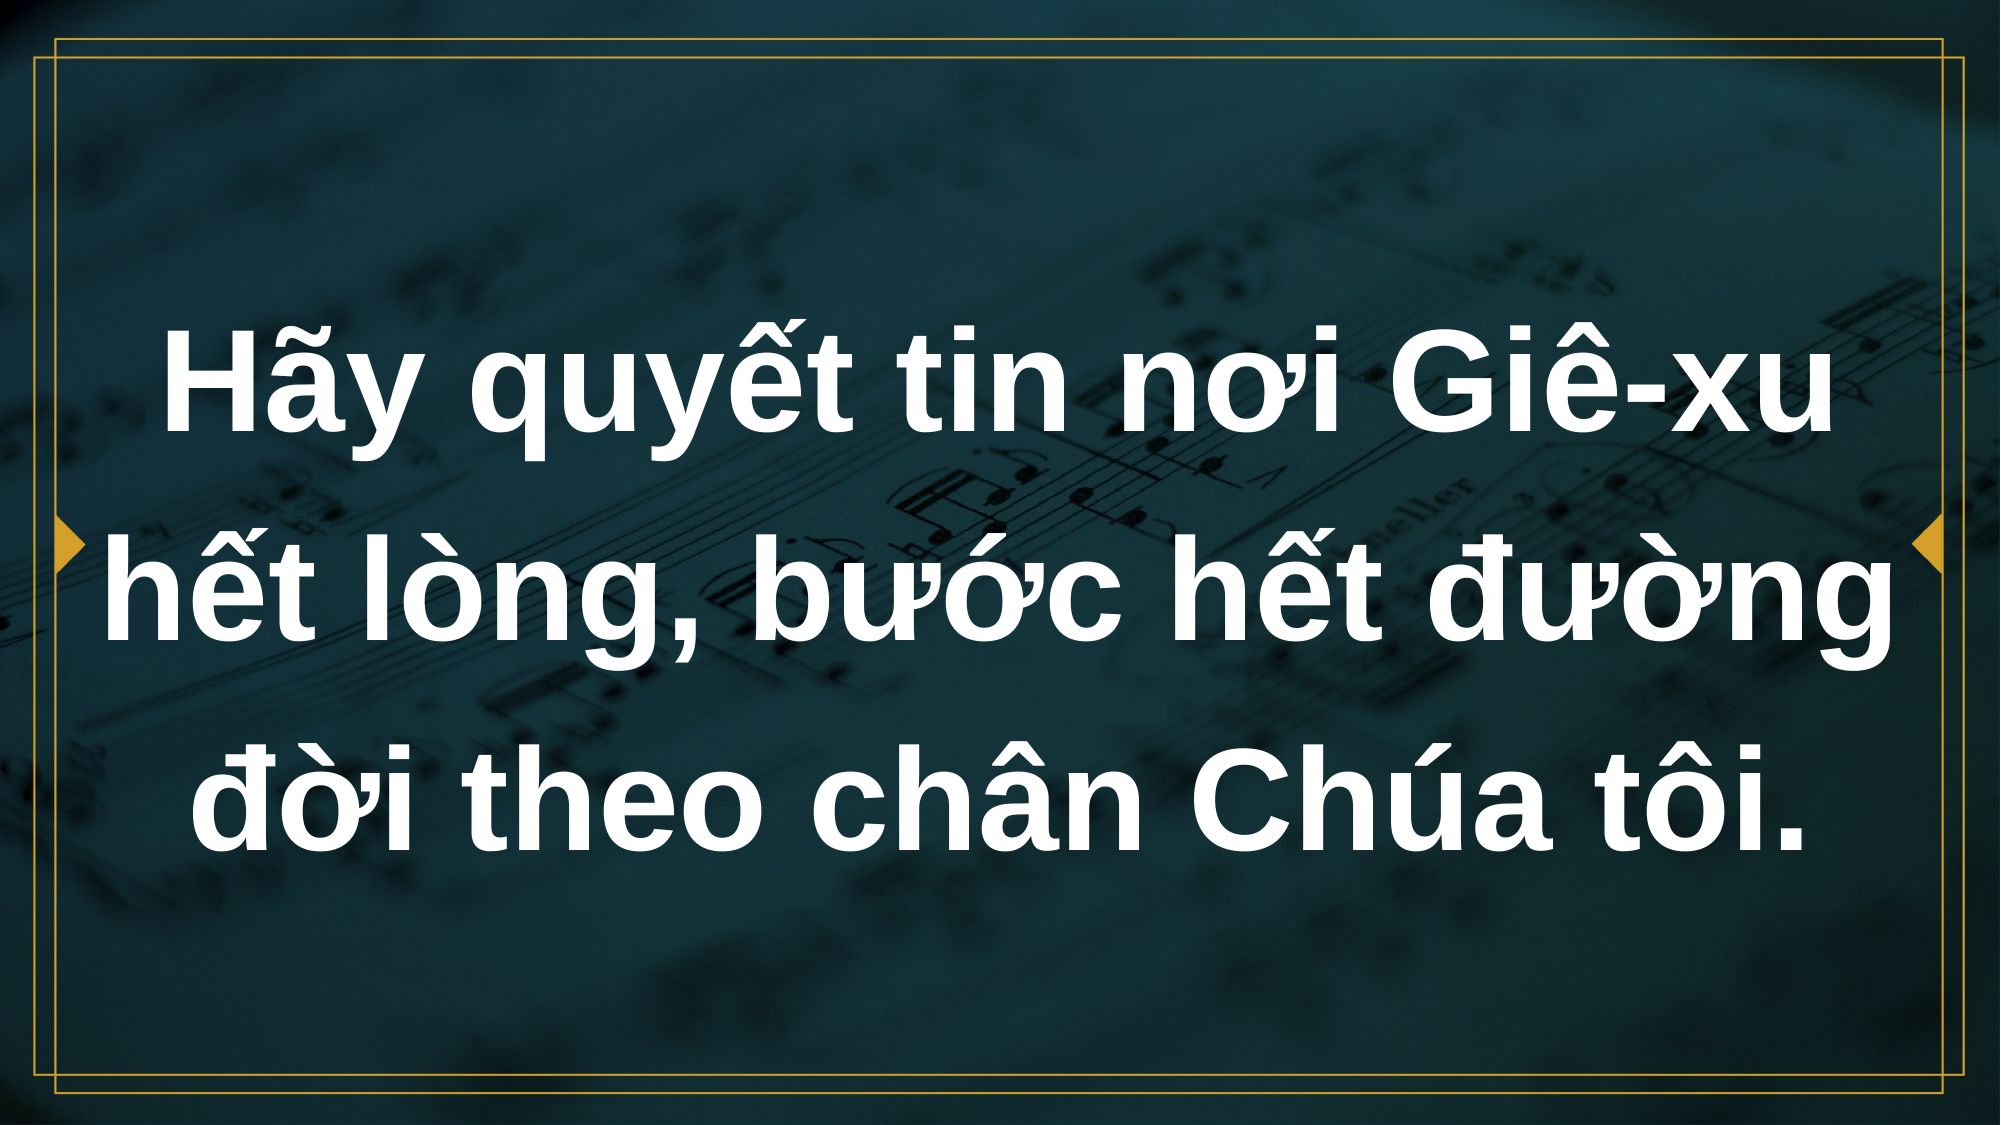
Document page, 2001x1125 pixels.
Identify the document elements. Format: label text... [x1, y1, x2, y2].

title Hãy quyết tin nơi Giê-xu hết lòng, bước hết đường đời theo chân Chúa tôi. [55, 53, 1945, 1077]
picture [0, 0, 2000, 1125]
